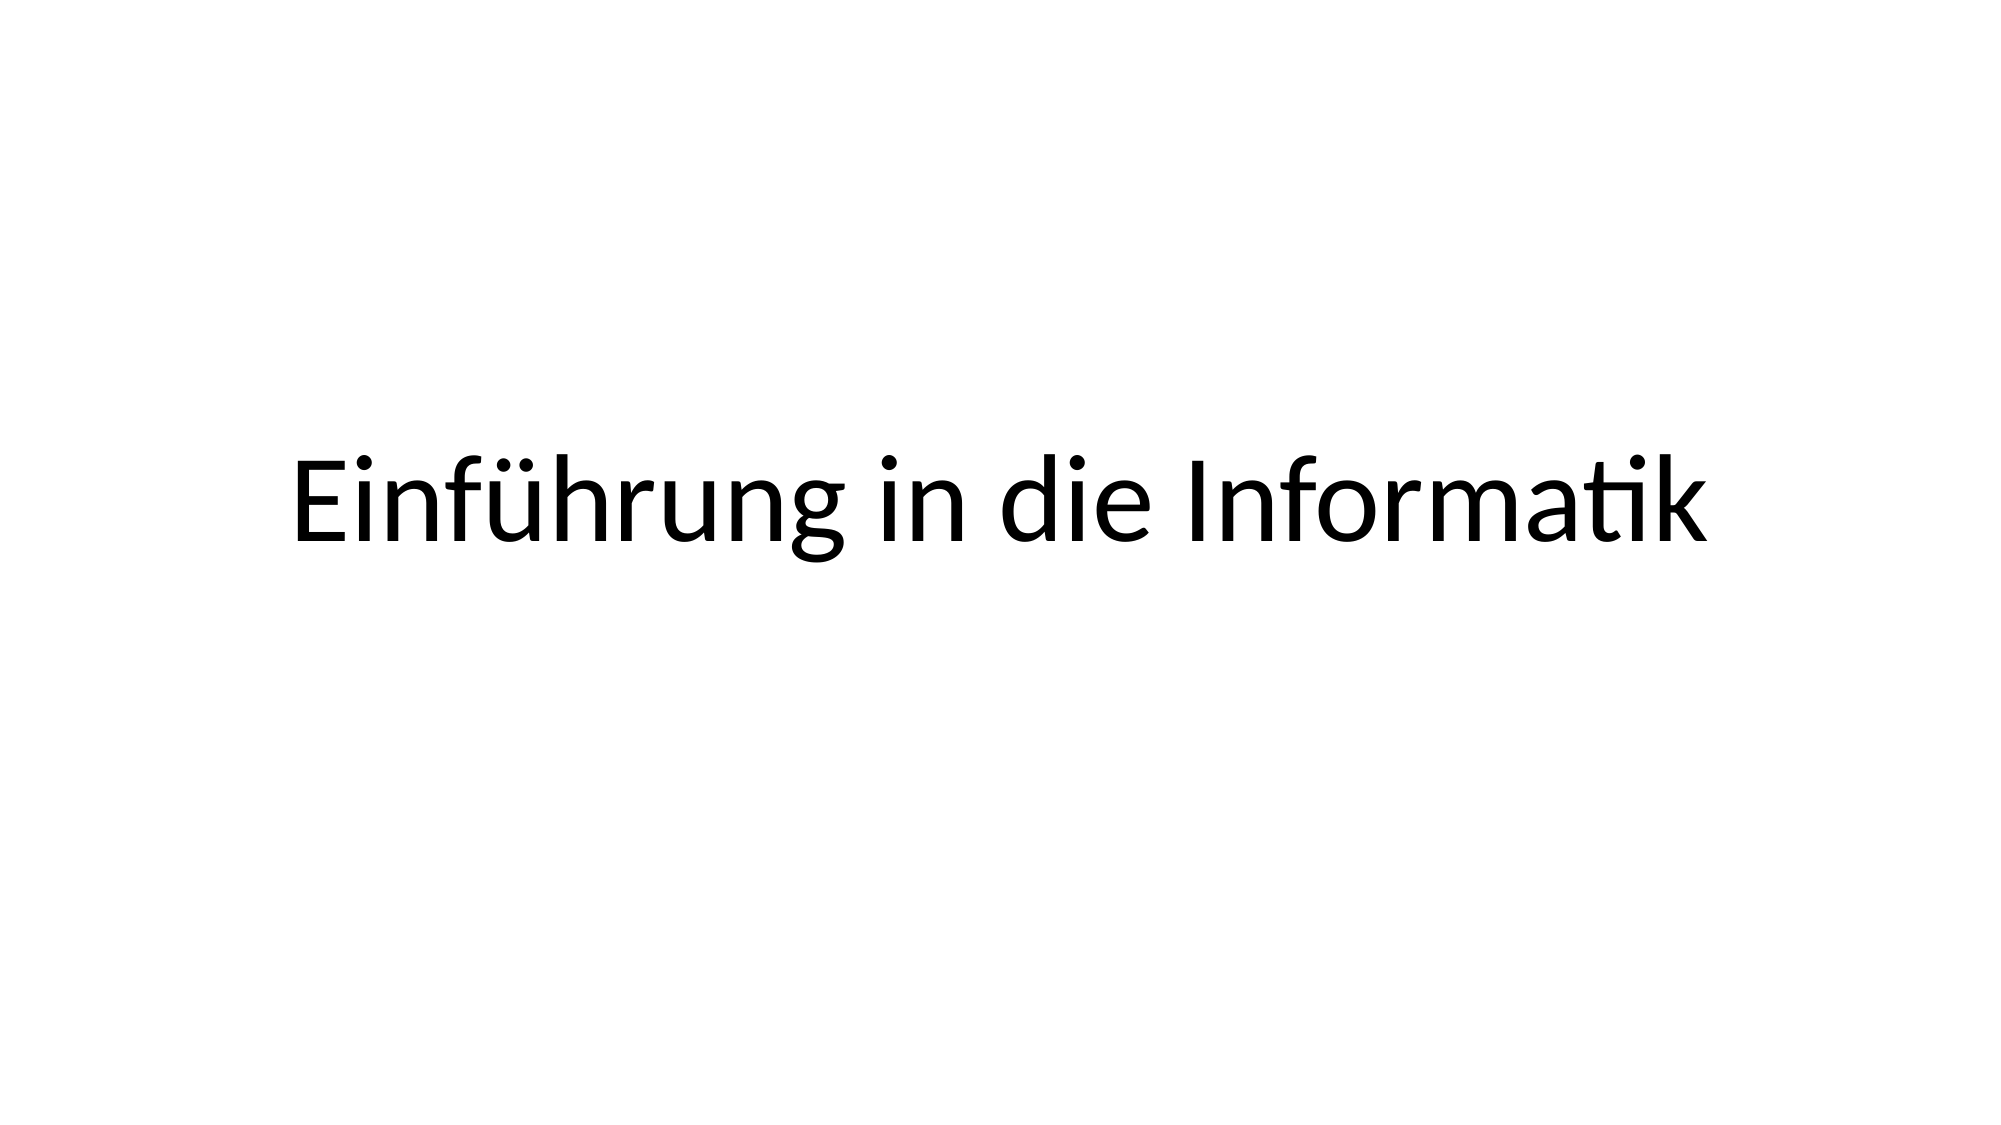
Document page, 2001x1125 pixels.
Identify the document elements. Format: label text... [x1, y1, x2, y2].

title Einführung in die Informatik [249, 184, 1750, 576]
